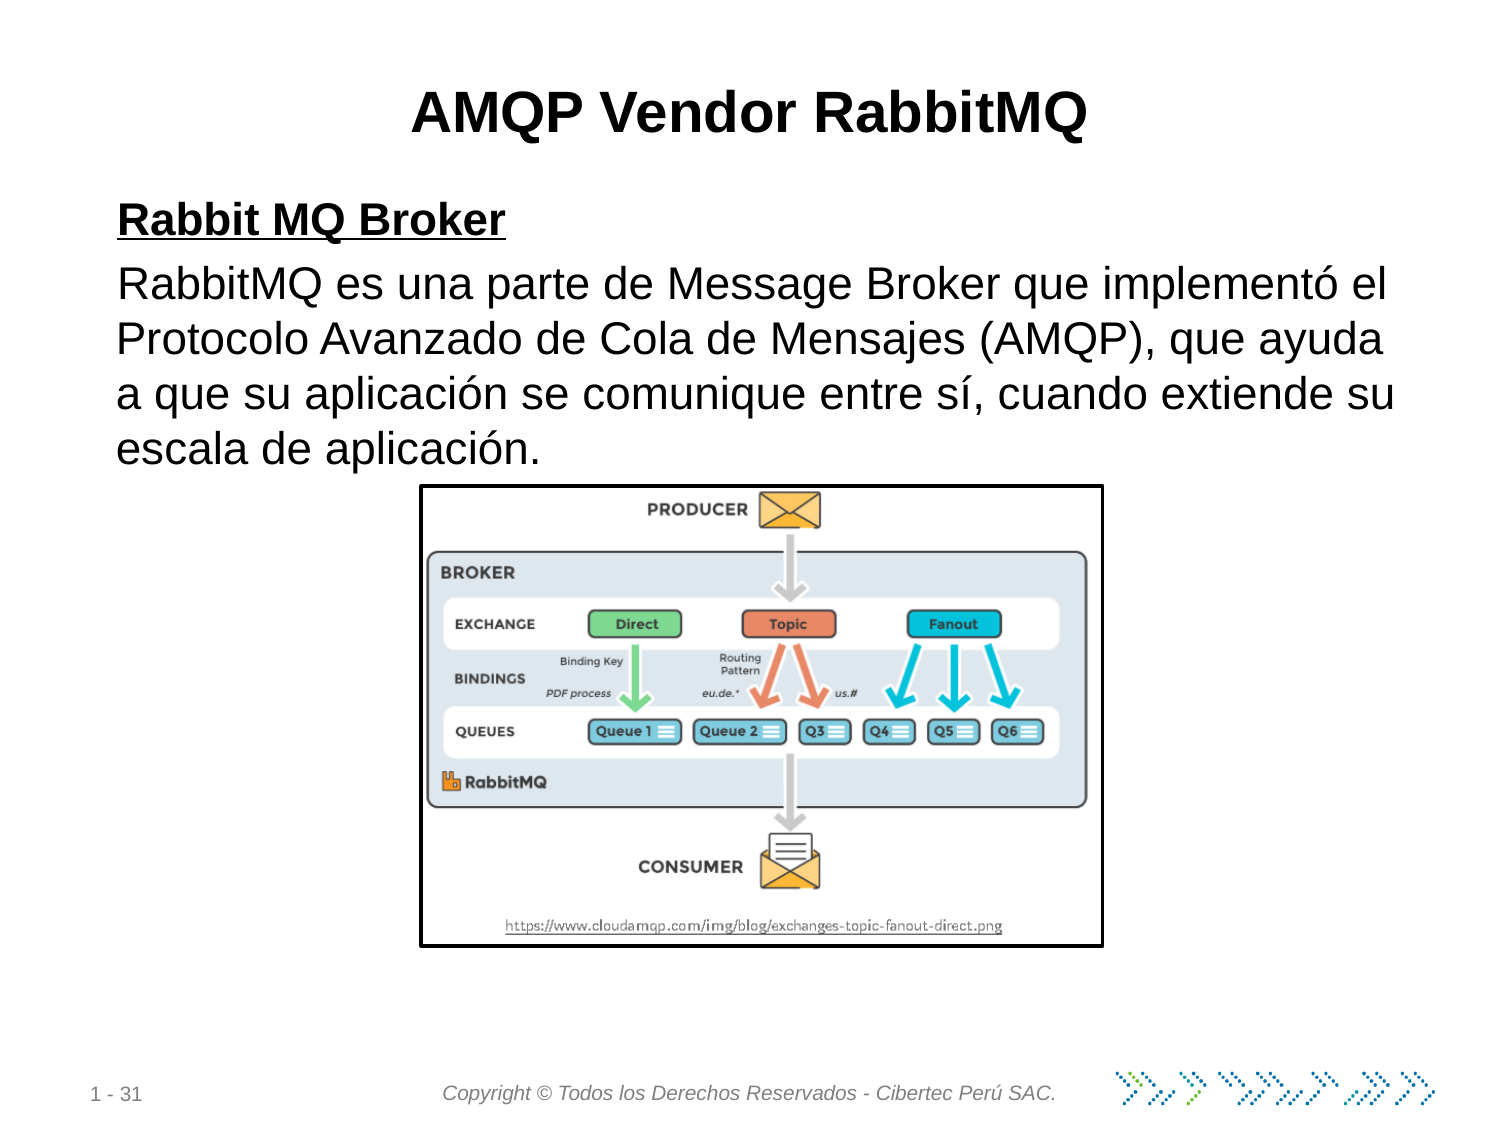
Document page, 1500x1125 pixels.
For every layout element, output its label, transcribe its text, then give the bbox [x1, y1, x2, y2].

list Rabbit MQ Broker RabbitMQ es una parte de Message Broker que implementó el Protocolo Avanzado de Cola de Mensajes (AMQP), que ayuda a que su aplicación se comunique entre sí, cuando extiende su escala de aplicación. [112, 187, 1412, 481]
picture [422, 487, 1102, 945]
title AMQP Vendor RabbitMQ [99, 72, 1399, 216]
picture [1107, 1071, 1445, 1108]
